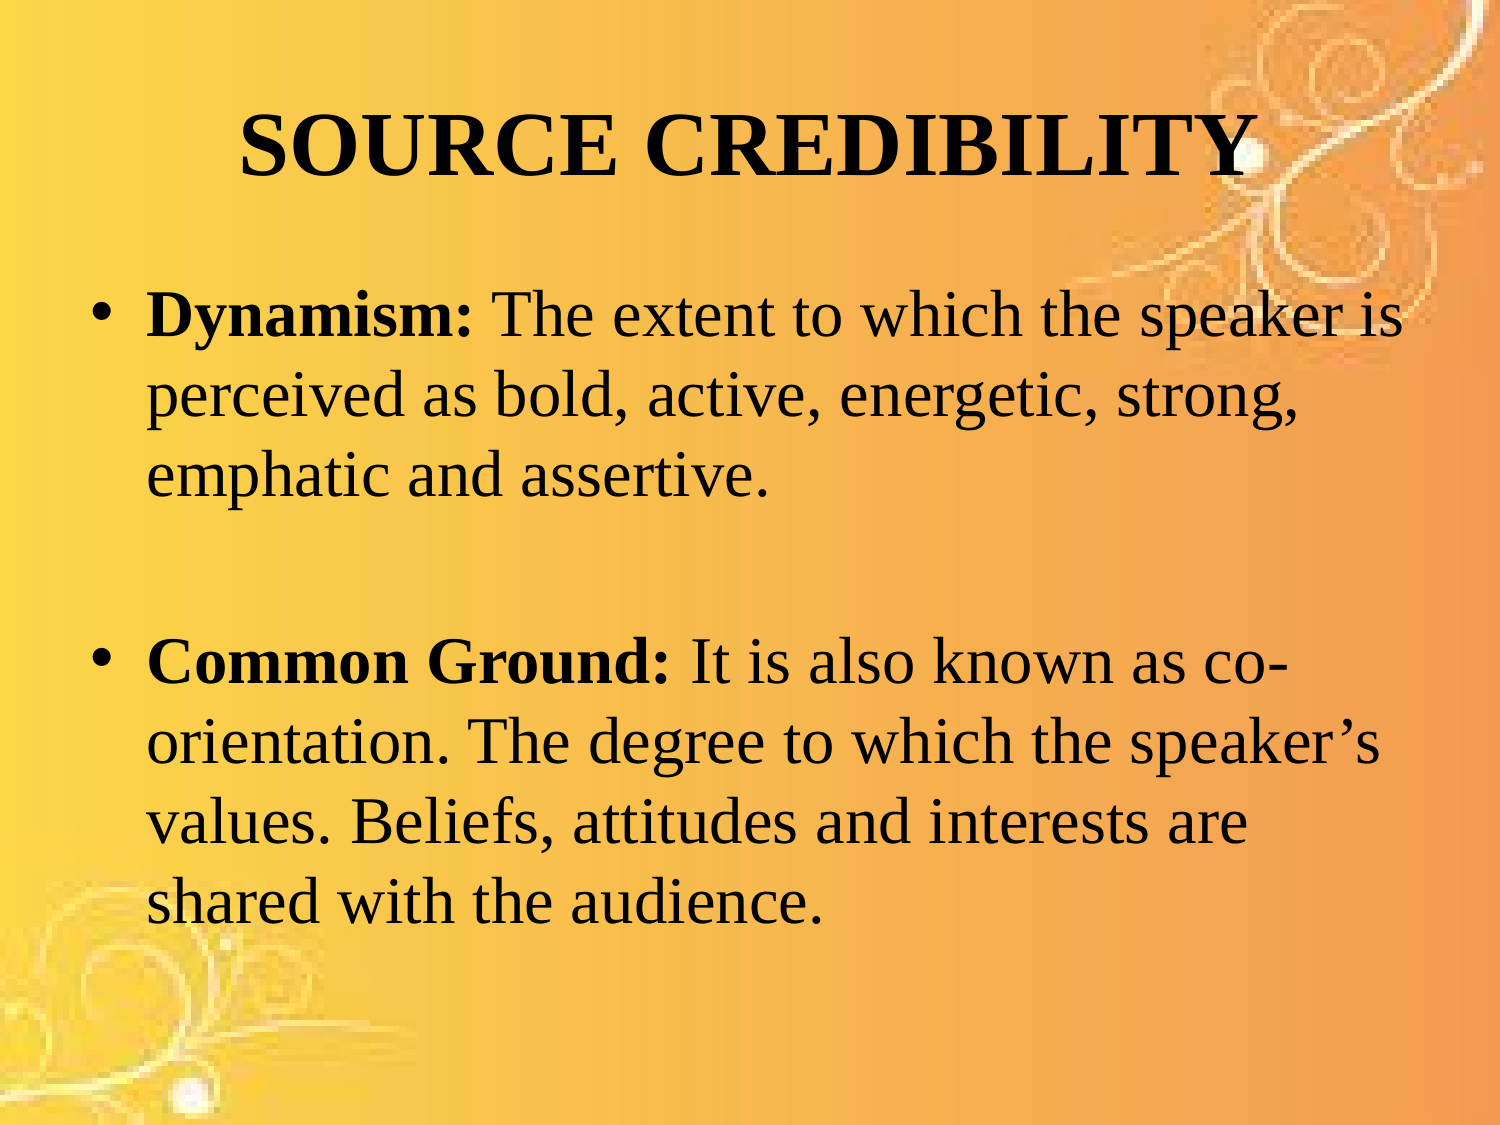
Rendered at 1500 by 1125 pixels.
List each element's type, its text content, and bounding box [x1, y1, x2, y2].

title SOURCE CREDIBILITY [75, 45, 1425, 233]
list Dynamism: The extent to which the speaker is perceived as bold, active, energetic, strong, emphatic and assertive. Common Ground: It is also known as co-orientation. The degree to which the speaker’s values. Beliefs, attitudes and interests are shared with the audience. [75, 262, 1425, 1005]
title BE PREPARED FOR ALL THE QUESTIONS [0, 0, 1500, 1125]
